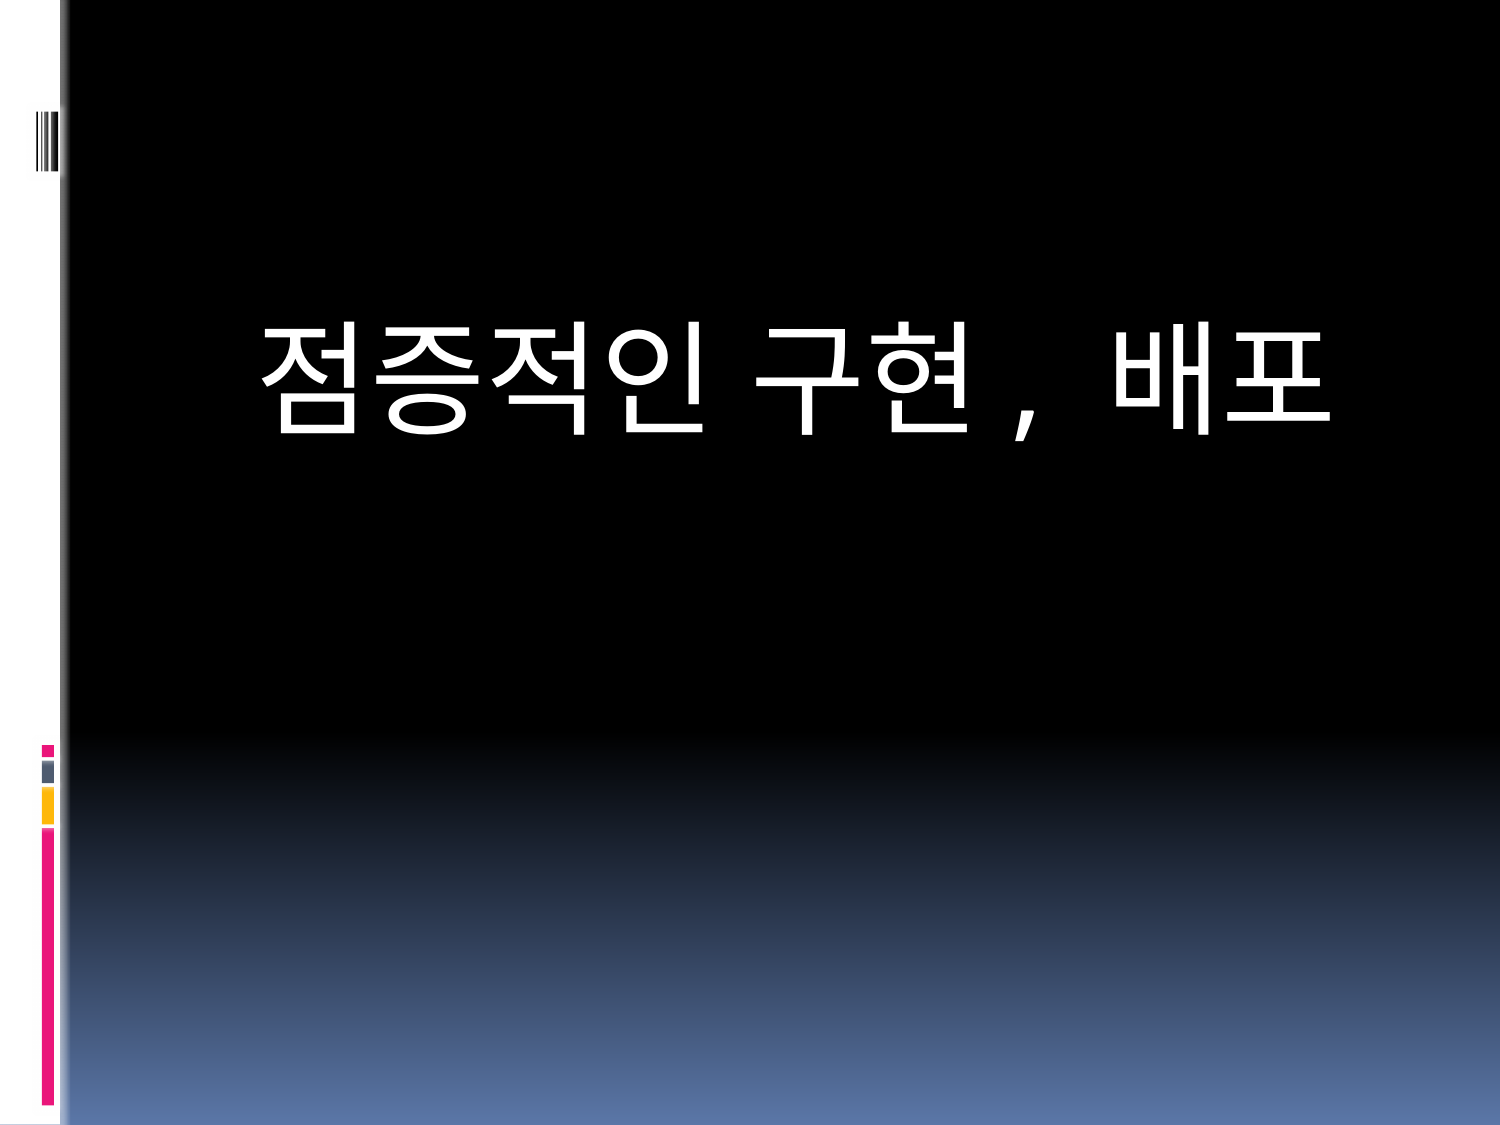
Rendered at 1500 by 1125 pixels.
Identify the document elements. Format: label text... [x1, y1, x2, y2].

list 점증적인 구현, 배포 [152, 292, 1428, 739]
